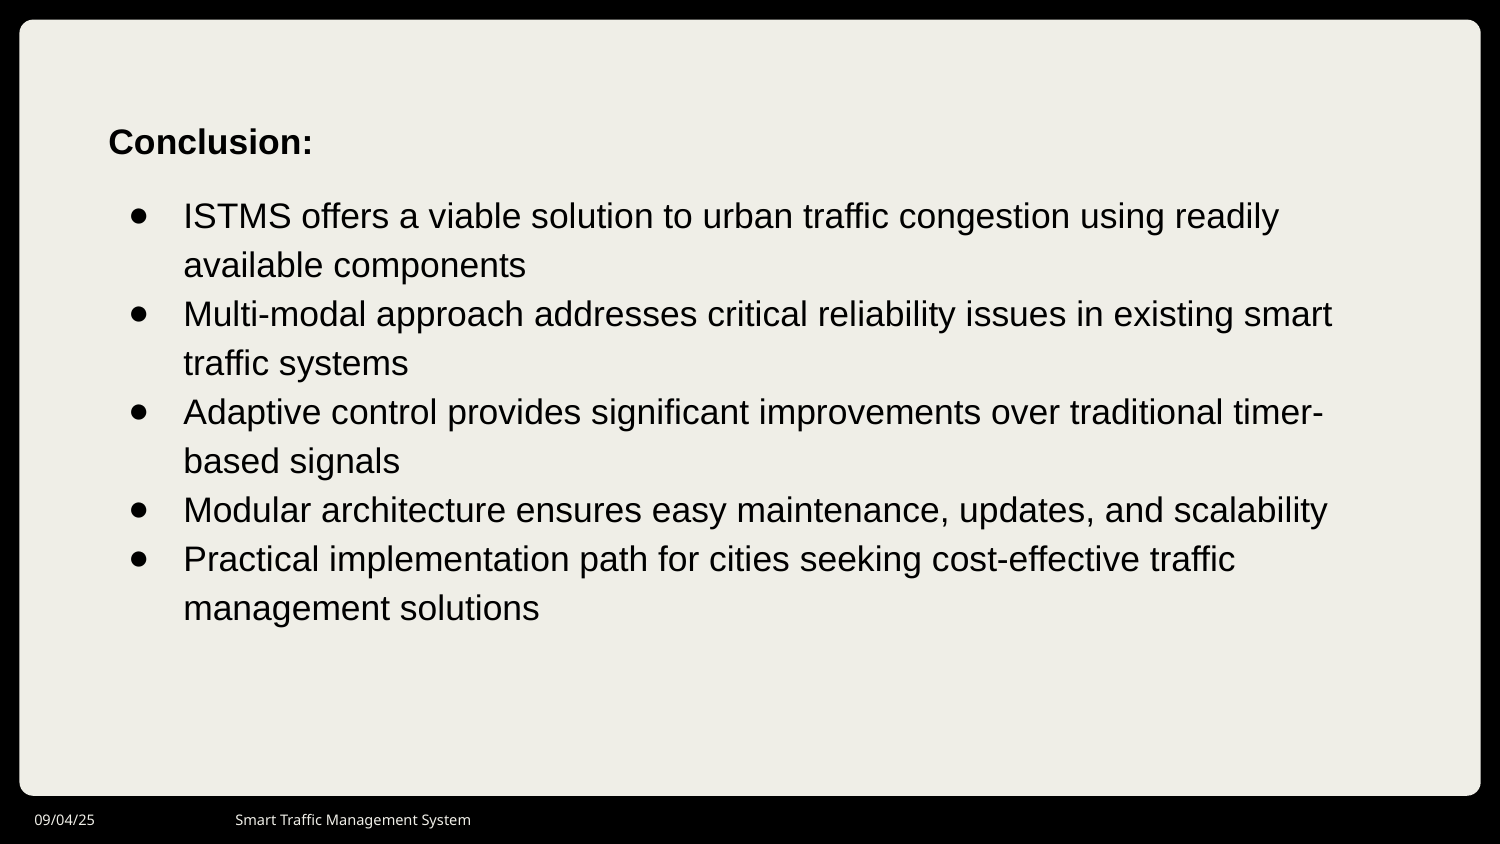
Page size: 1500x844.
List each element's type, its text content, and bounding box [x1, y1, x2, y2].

subtitle Conclusion: ISTMS offers a viable solution to urban traffic congestion using readily available components Multi-modal approach addresses critical reliability issues in existing smart traffic systems Adaptive control provides significant improvements over traditional timer-based signals Modular architecture ensures easy maintenance, updates, and scalability Practical implementation path for cities seeking cost-effective traffic management solutions [93, 98, 1424, 722]
text_box 09/04/25 [19, 795, 221, 844]
text_box Smart Traffic Management System [221, 795, 499, 844]
